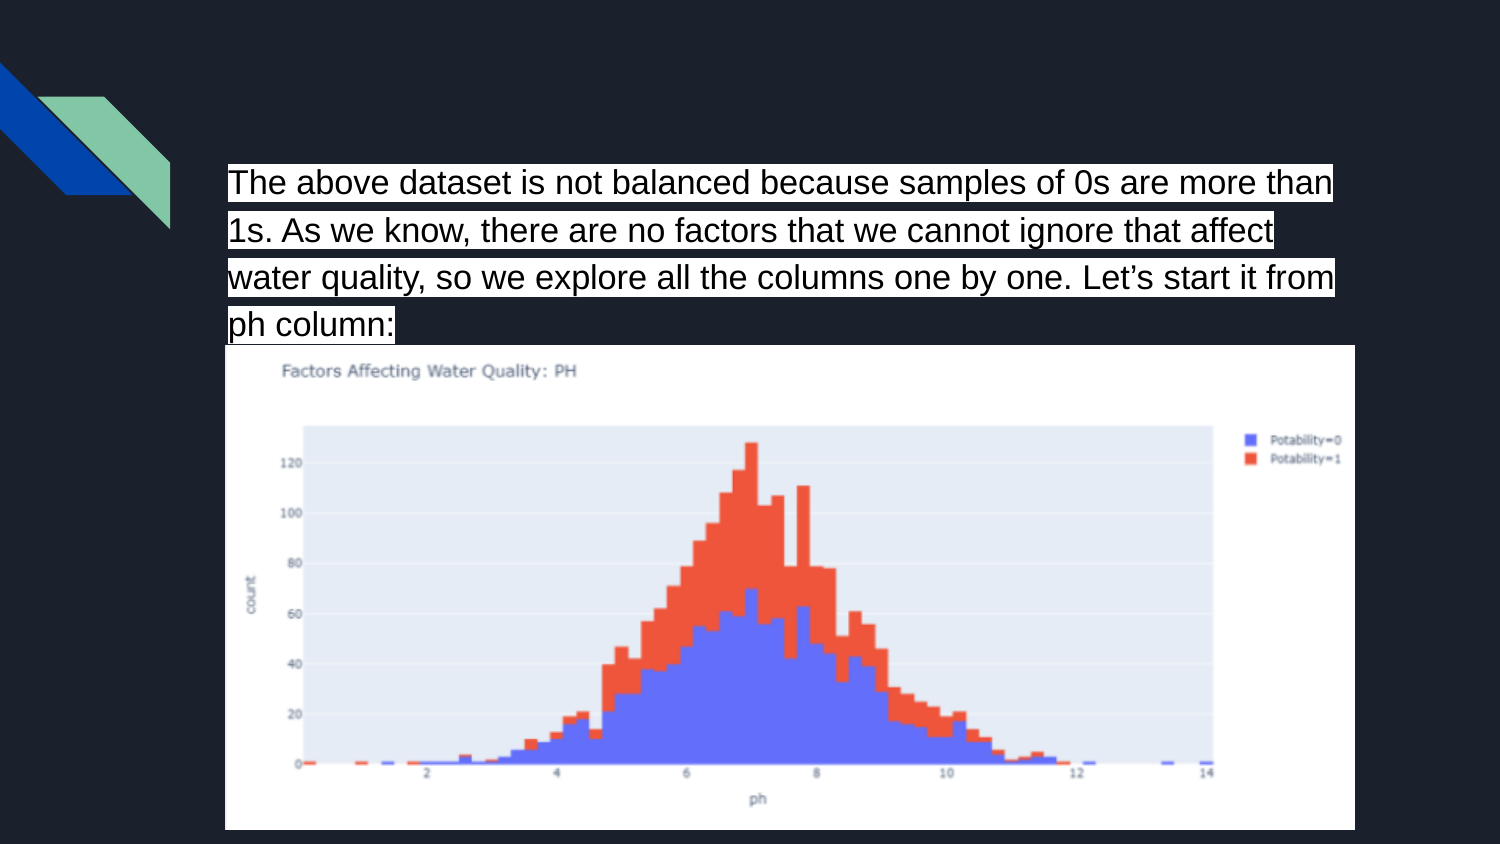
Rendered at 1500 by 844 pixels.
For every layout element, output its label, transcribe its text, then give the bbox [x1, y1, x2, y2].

list The above dataset is not balanced because samples of 0s are more than 1s. As we know, there are no factors that we cannot ignore that affect water quality, so we explore all the columns one by one. Let’s start it from ph column: [212, 139, 1368, 735]
picture [225, 345, 1356, 830]
